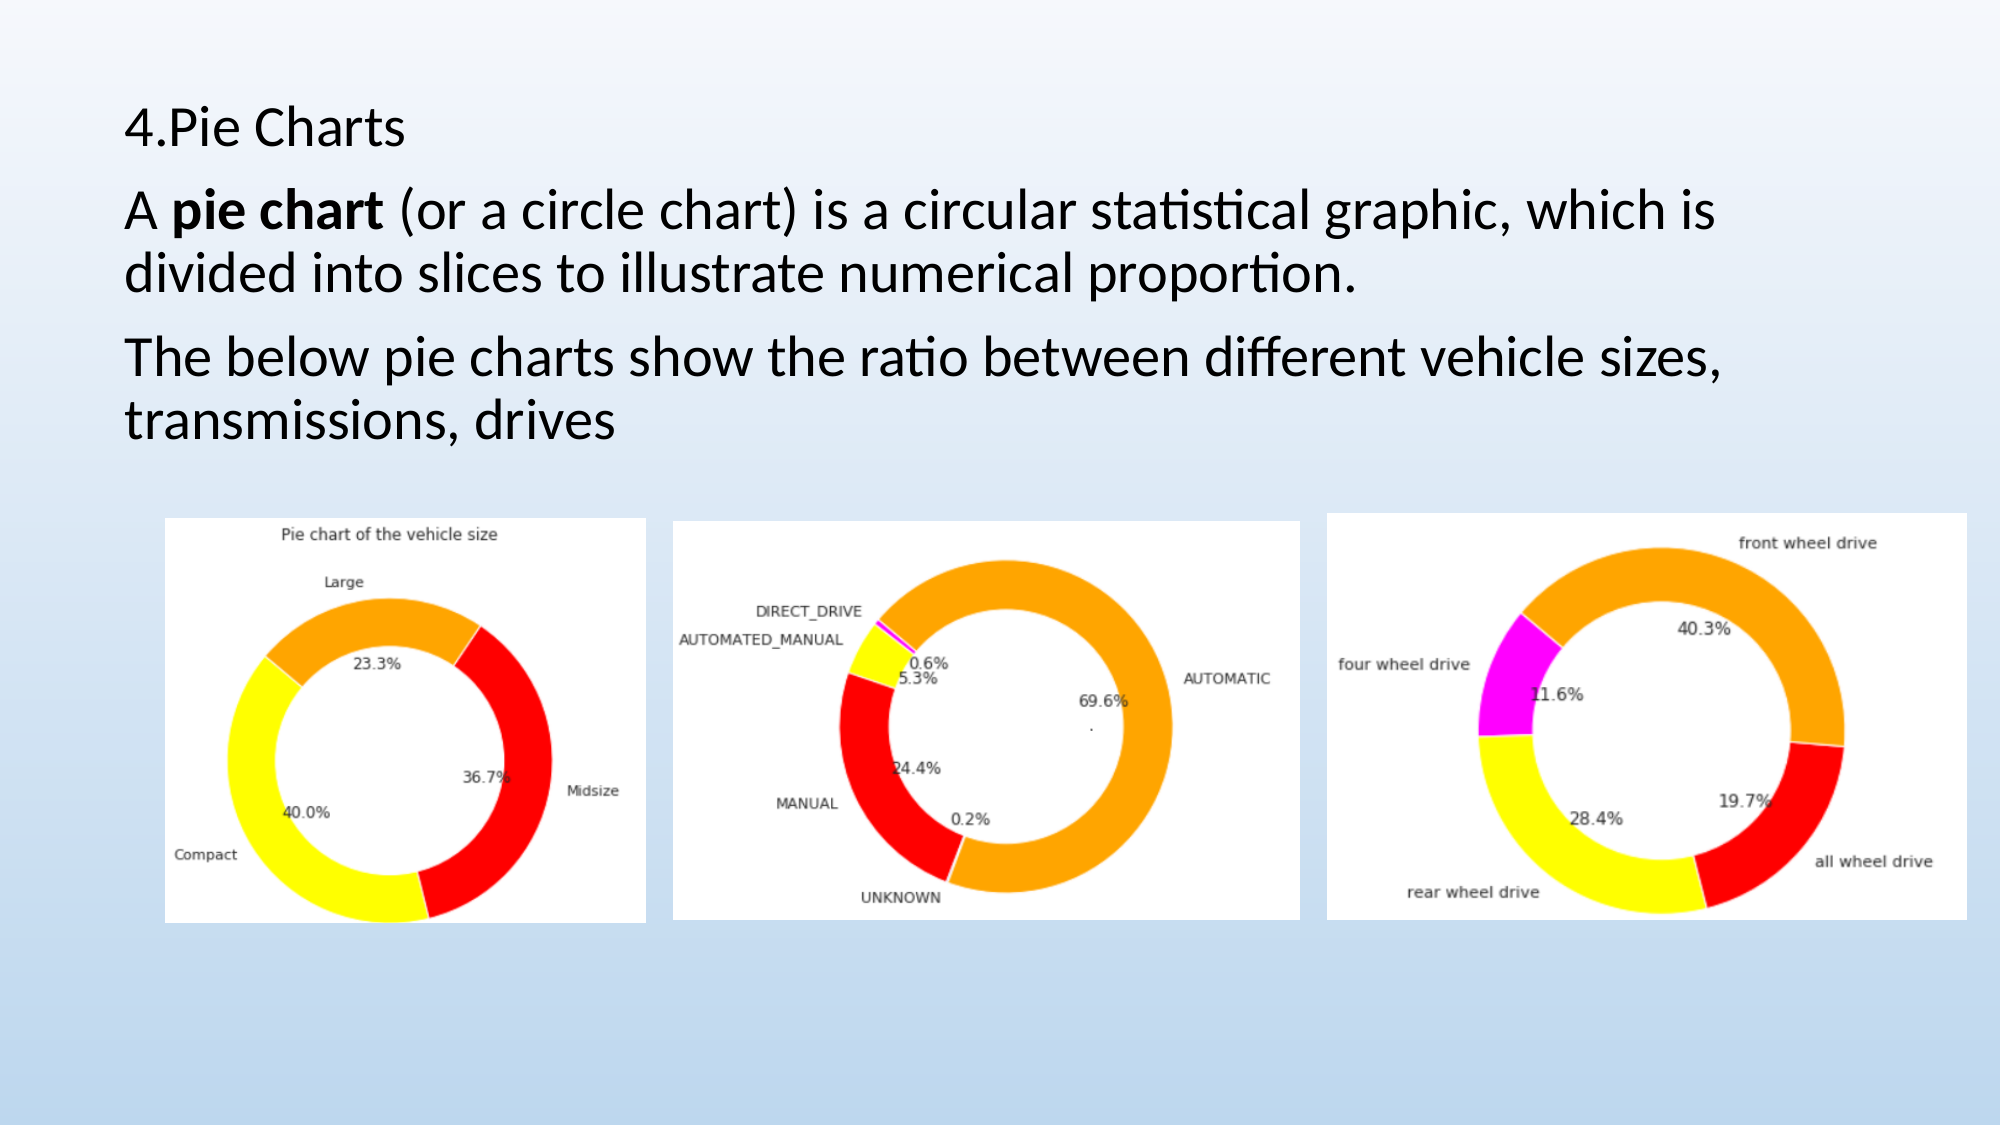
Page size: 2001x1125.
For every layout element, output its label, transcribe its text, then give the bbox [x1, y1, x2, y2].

picture [165, 518, 646, 923]
picture [1327, 513, 1967, 920]
picture [673, 521, 1300, 920]
list 4.Pie Charts A pie chart (or a circle chart) is a circular statistical graphic, which is divided into slices to illustrate numerical proportion. The below pie charts show the ratio between different vehicle sizes, transmissions, drives [109, 88, 1863, 1014]
